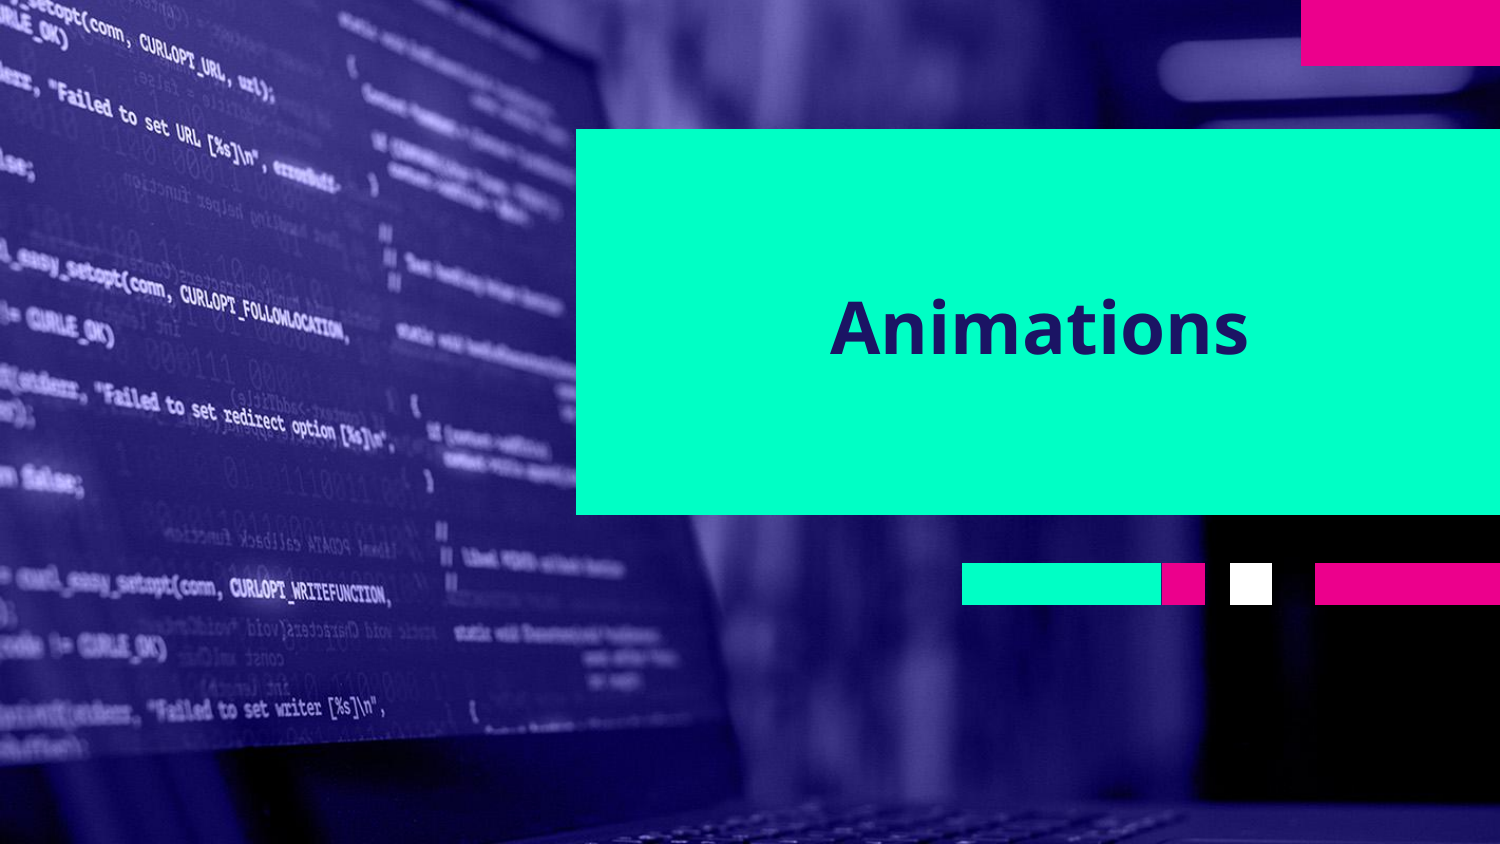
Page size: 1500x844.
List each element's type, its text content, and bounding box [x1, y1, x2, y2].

picture [0, 0, 1500, 844]
title Animations [596, 166, 1484, 485]
